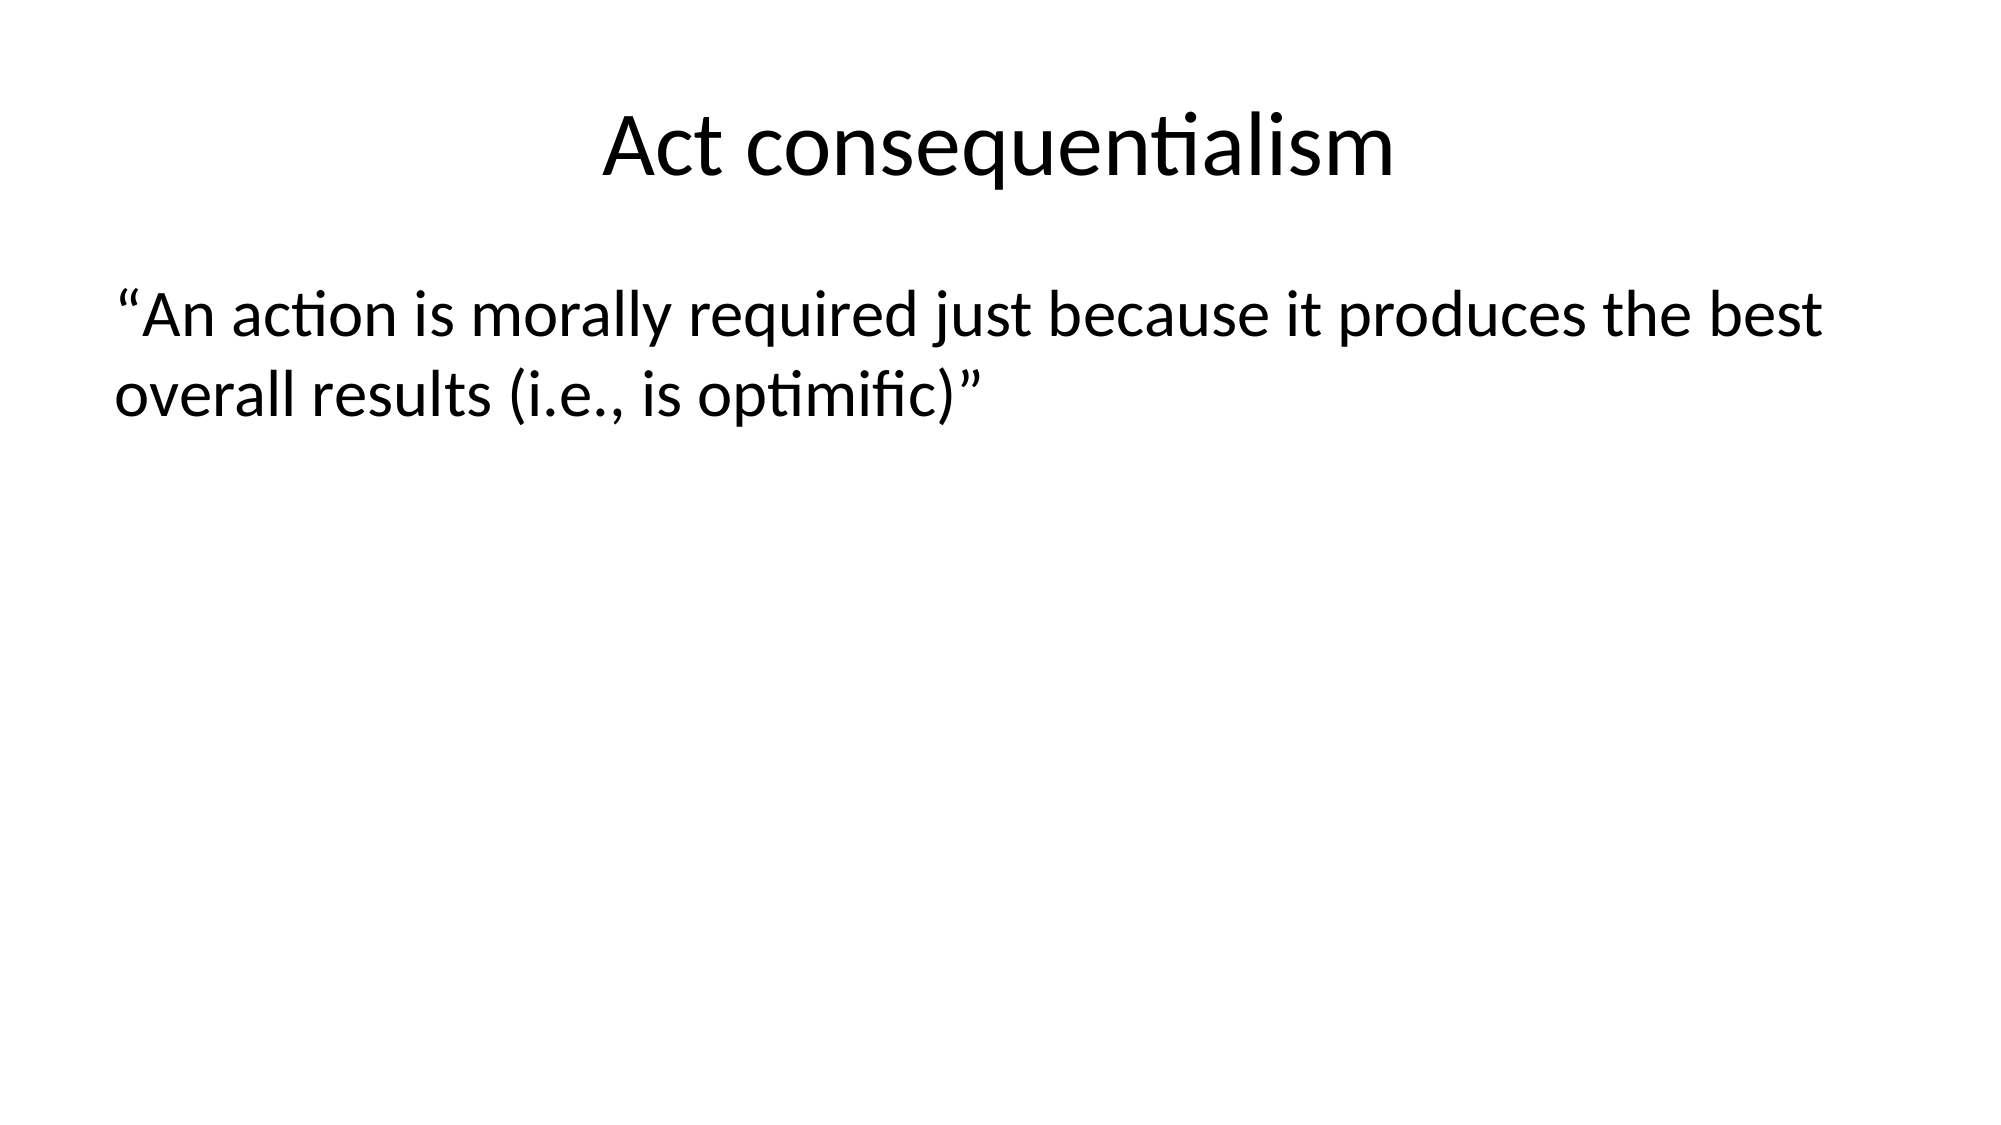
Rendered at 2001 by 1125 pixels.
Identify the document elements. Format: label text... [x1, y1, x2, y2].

title Act consequentialism [99, 45, 1900, 233]
list “An action is morally required just because it produces the best overall results (i.e., is optimific)” [99, 262, 1900, 1005]
